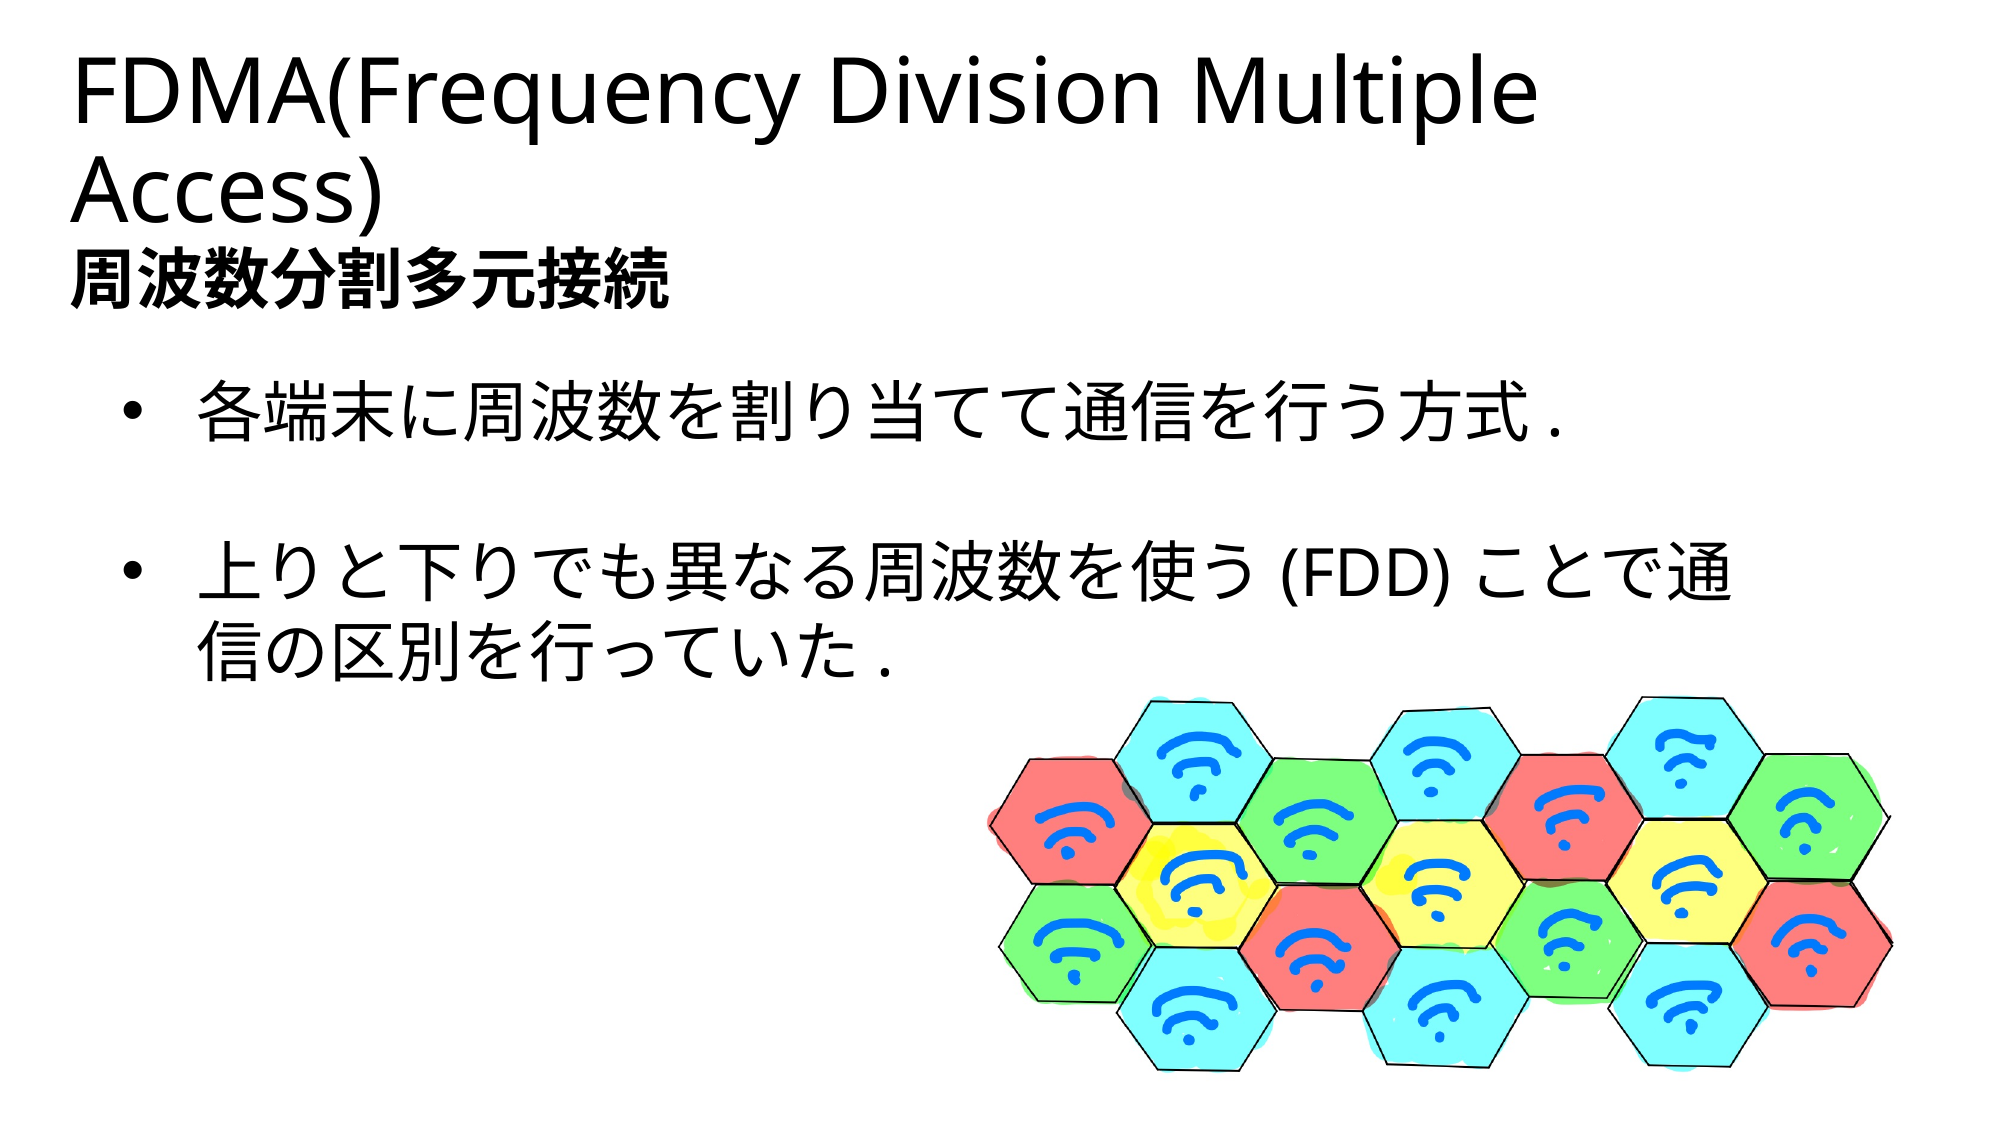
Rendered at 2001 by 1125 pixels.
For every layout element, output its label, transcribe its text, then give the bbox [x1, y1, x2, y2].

text_box 周波数分割多元接続 [55, 229, 1418, 325]
title FDMA(Frequency Division Multiple Access) [55, 34, 1861, 252]
picture [984, 628, 1989, 1125]
text_box 各端末に周波数を割り当てて通信を行う方式. 上りと下りでも異なる周波数を使う(FDD)ことで通信の区別を行っていた. [106, 362, 1810, 697]
